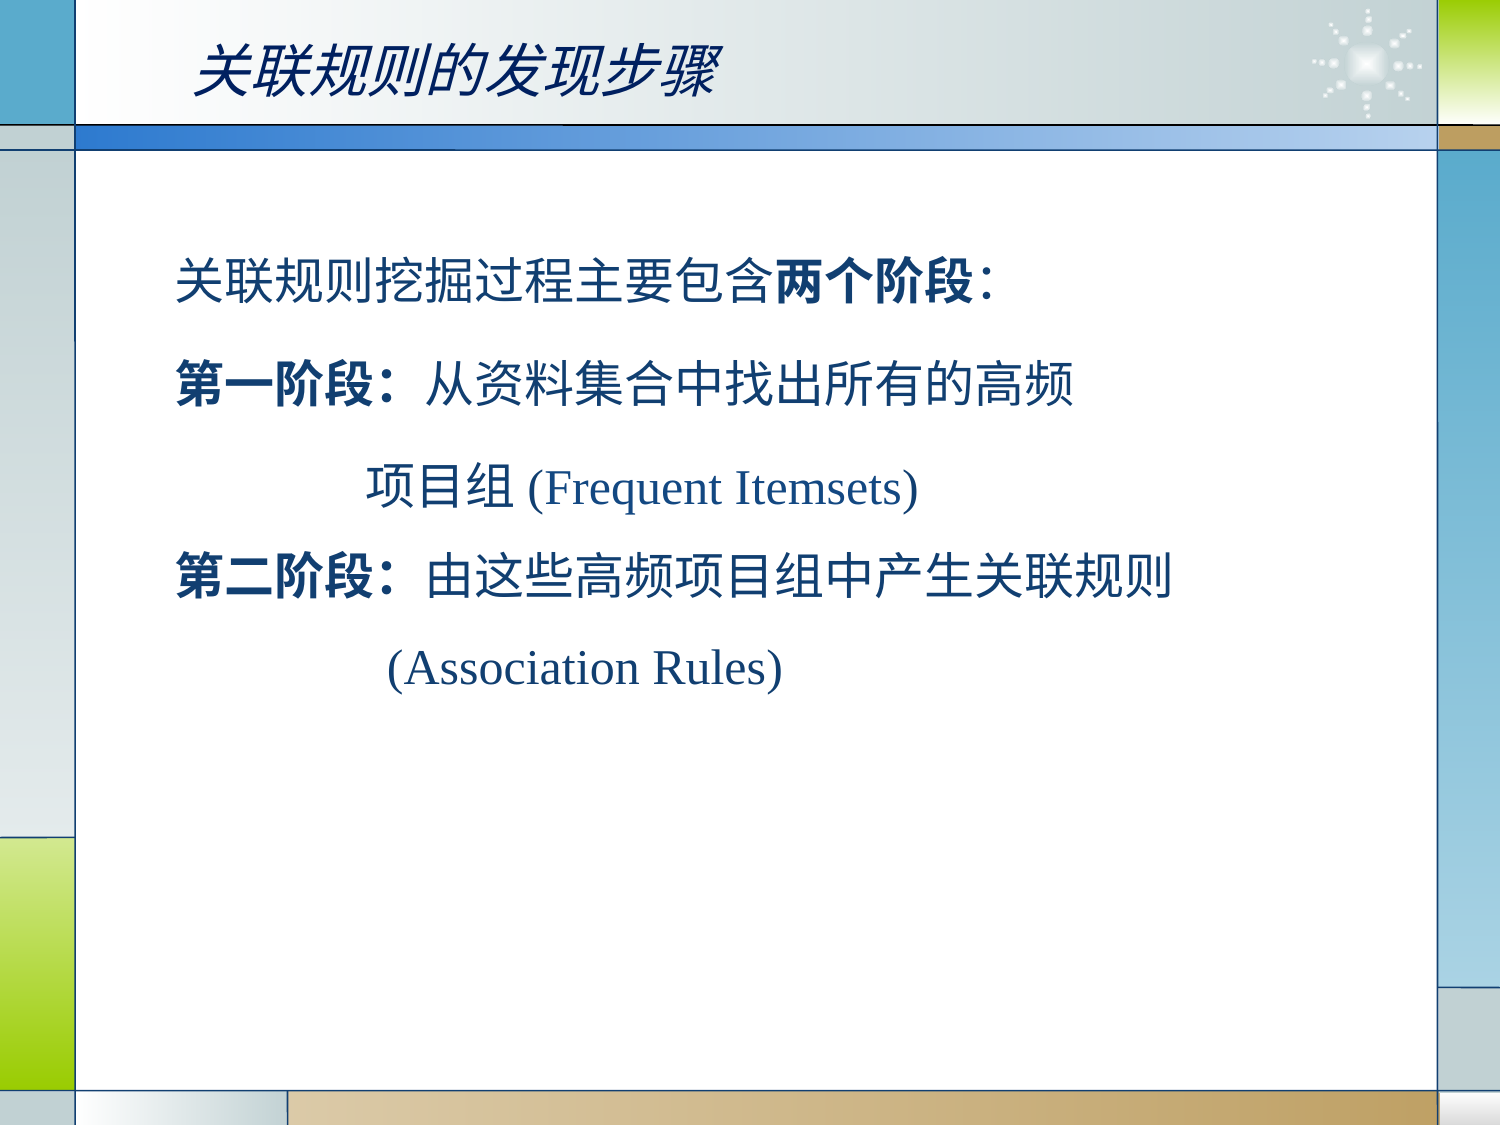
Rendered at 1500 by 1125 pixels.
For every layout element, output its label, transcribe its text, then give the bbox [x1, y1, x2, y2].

text_box 关联规则挖掘过程主要包含两个阶段： 第一阶段：从资料集合中找出所有的高频 项目组(Frequent Itemsets) 第二阶段：由这些高频项目组中产生关联规则 (Association Rules) [125, 212, 1323, 793]
text_box 关联规则的发现步骤 [177, 26, 898, 112]
